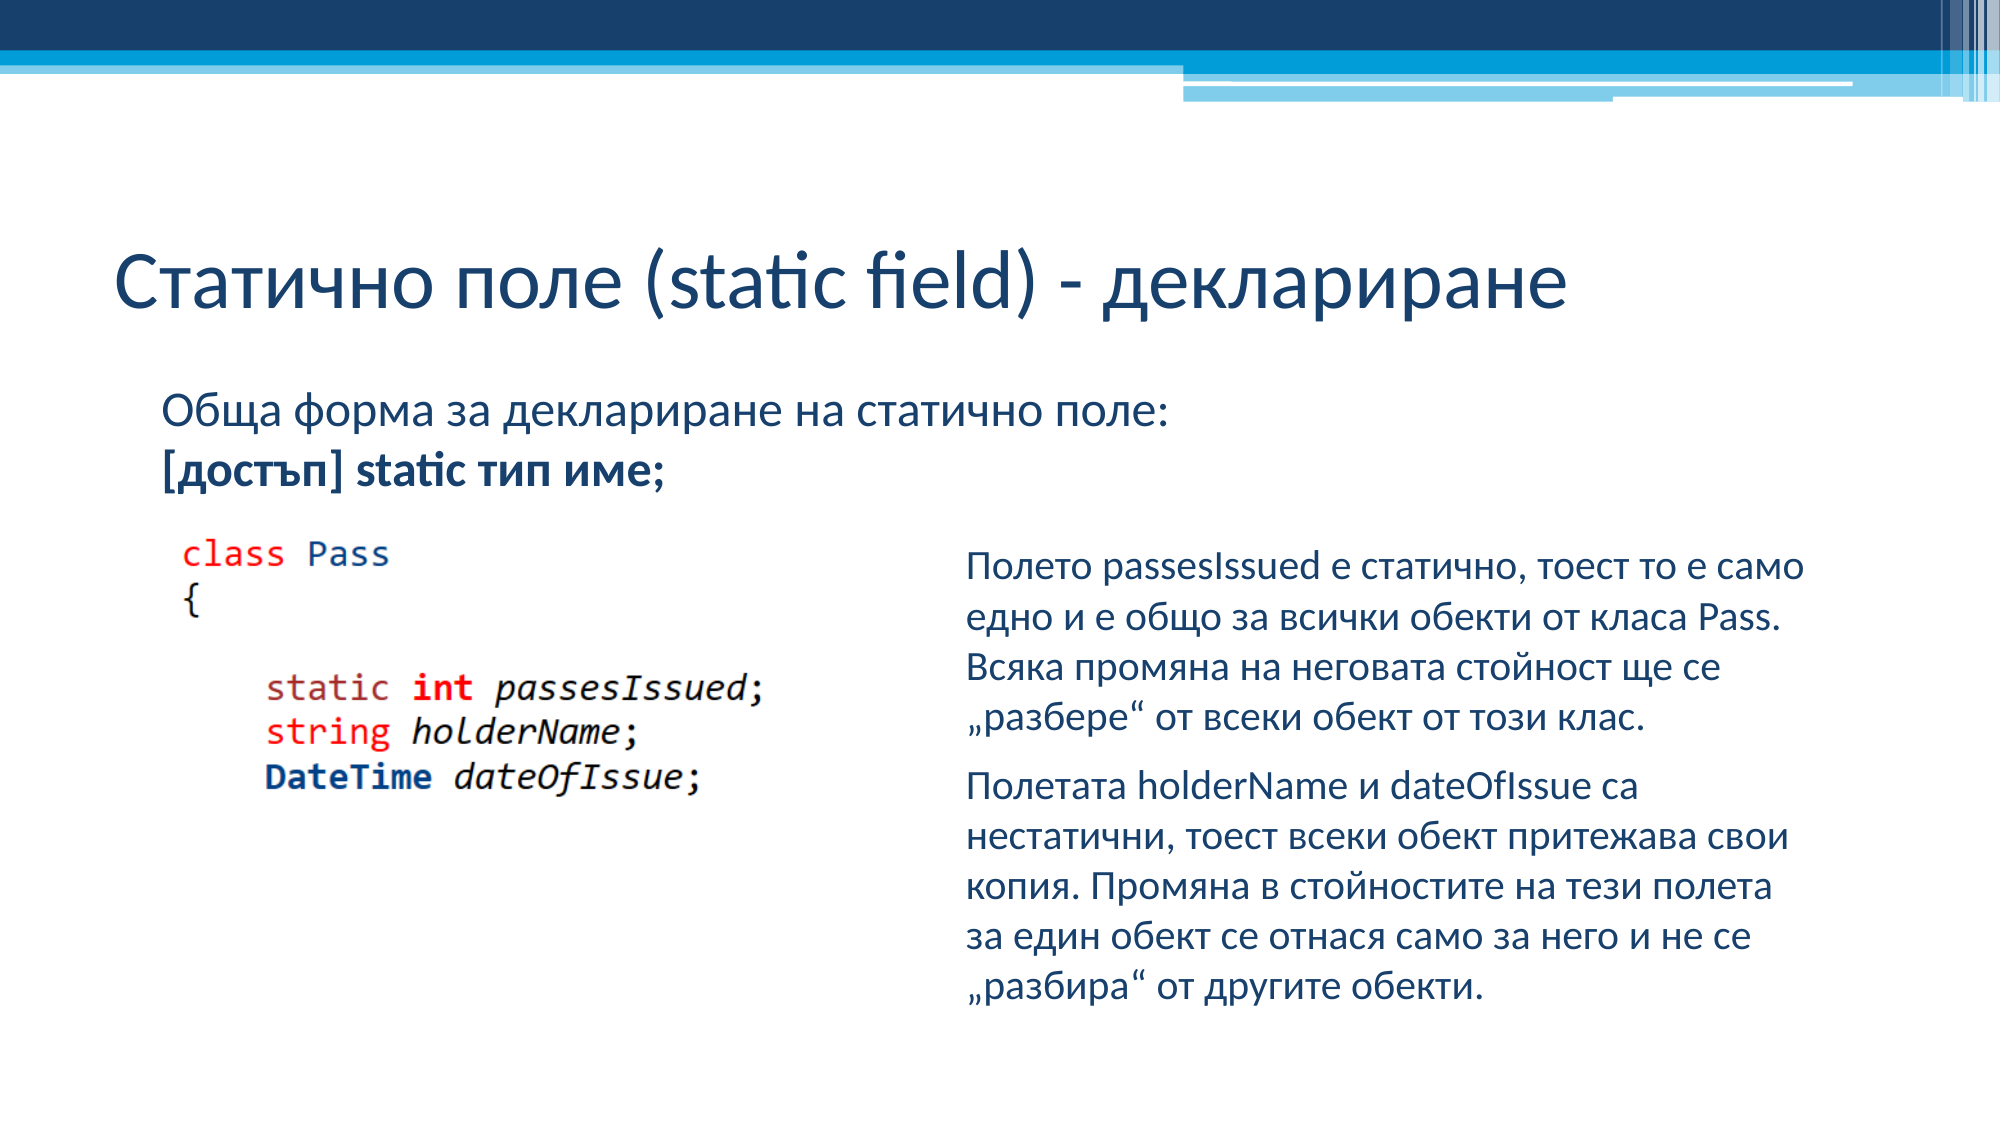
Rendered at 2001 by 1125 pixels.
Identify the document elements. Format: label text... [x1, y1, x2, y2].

list Обща форма за деклариране на статично поле: [достъп] static тип име; [99, 368, 1377, 1035]
picture [175, 530, 773, 842]
title Статично поле (static field) - деклариране [99, 187, 1900, 363]
text_box Полето passesIssued е статично, тоест то е само едно и е общо за всички обекти от класа Pass. Всяка промяна на неговата стойност ще се „разбере“ от всеки обект от този клас. Полетата holderName и dateOfIssue са нестатични, тоест всеки обект притежава свои копия. Промяна в стойностите на тези полета за един обект се отнася само за него и не се „разбира“ от другите обекти. [935, 530, 1821, 1042]
